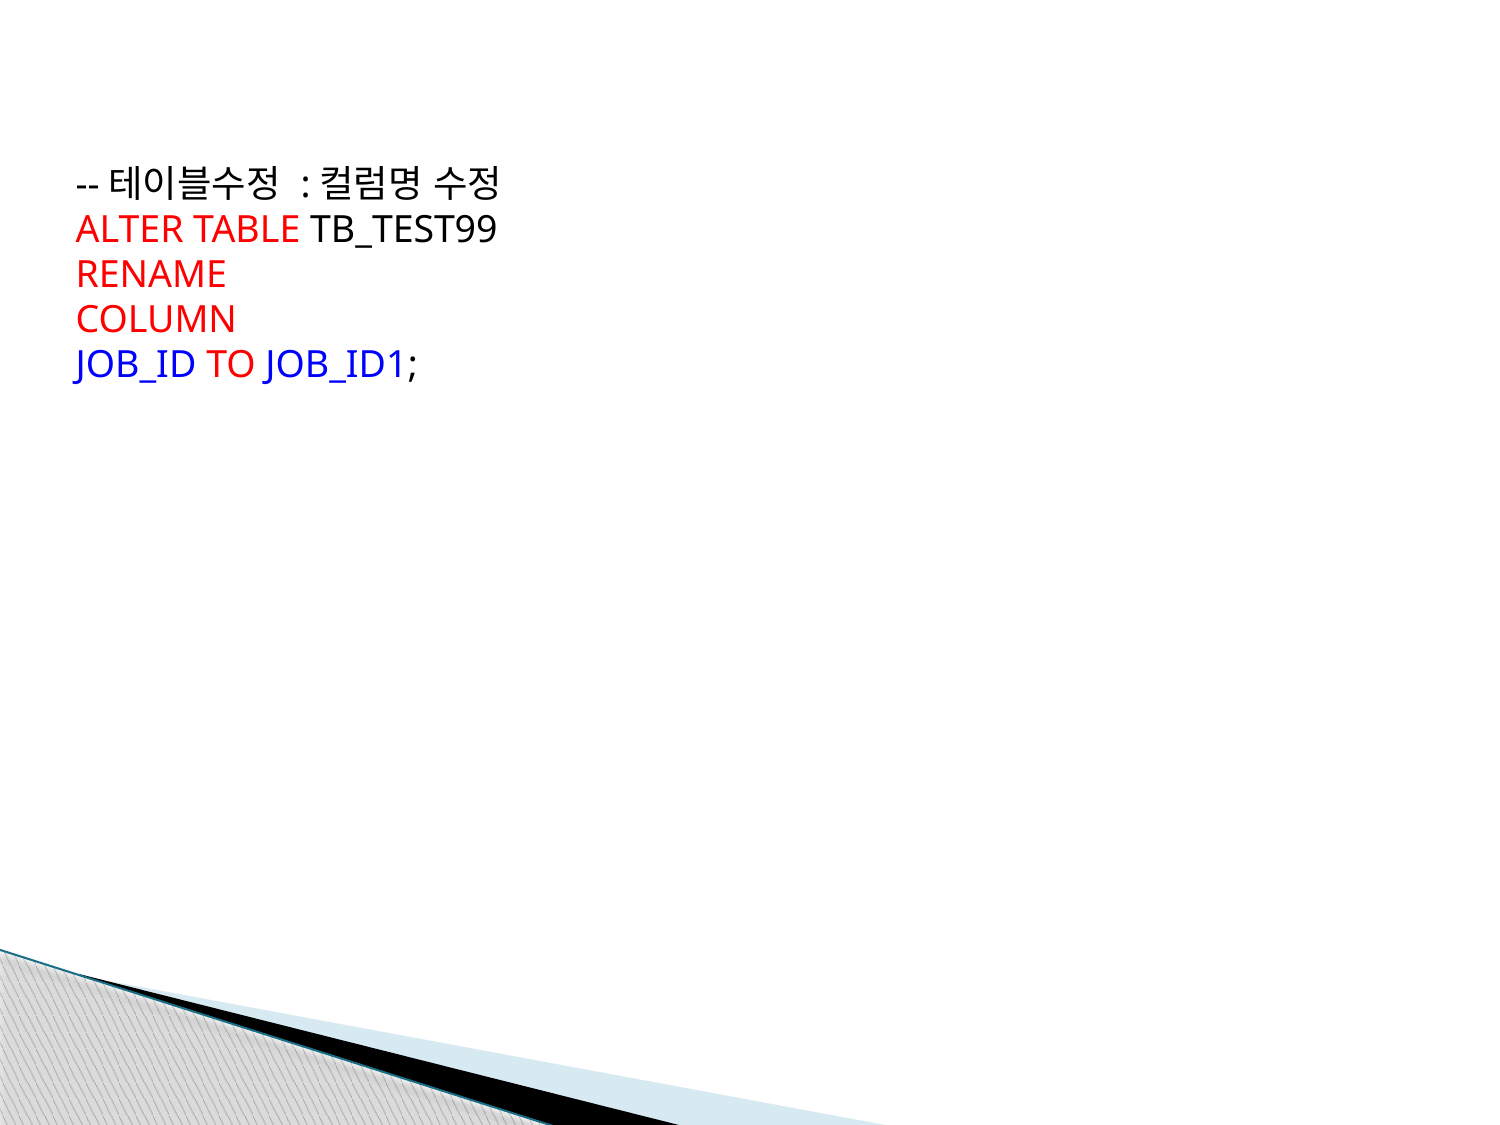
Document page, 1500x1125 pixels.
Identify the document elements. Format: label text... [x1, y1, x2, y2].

text_box --테이블수정 :컬럼명 수정 ALTER TABLE TB_TEST99 RENAME COLUMN JOB_ID TO JOB_ID1; [60, 62, 1439, 1063]
